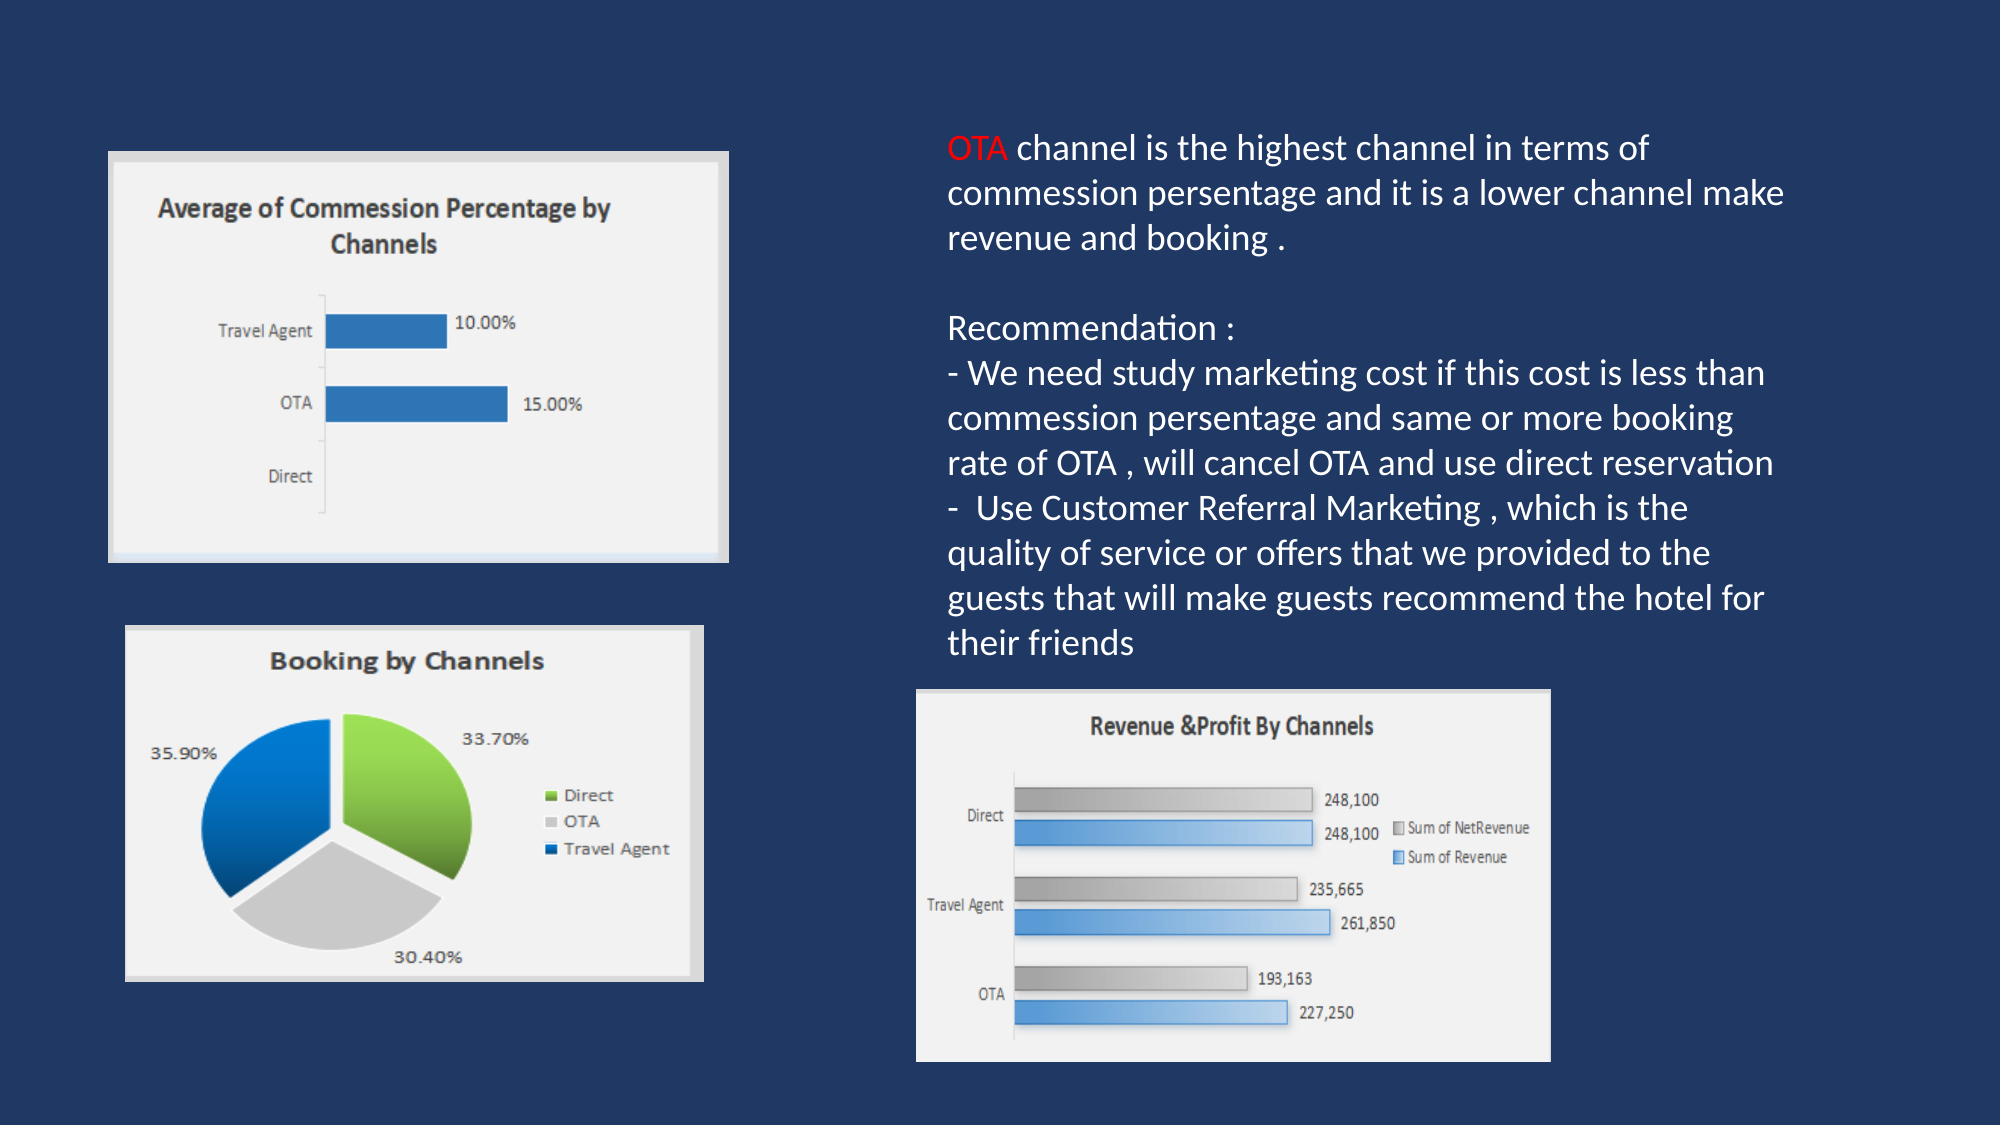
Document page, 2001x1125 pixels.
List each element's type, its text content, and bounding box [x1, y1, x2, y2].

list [108, 151, 729, 563]
picture [125, 625, 704, 982]
picture [916, 689, 1551, 1062]
text_box OTA channel is the highest channel in terms of commession persentage and it is a lower channel make revenue and booking . Recommendation : - We need study marketing cost if this cost is less than commession persentage and same or more booking rate of OTA , will cancel OTA and use direct reservation - Use Customer Referral Marketing , which is the quality of service or offers that we provided to the guests that will make guests recommend the hotel for their friends [932, 115, 1814, 663]
